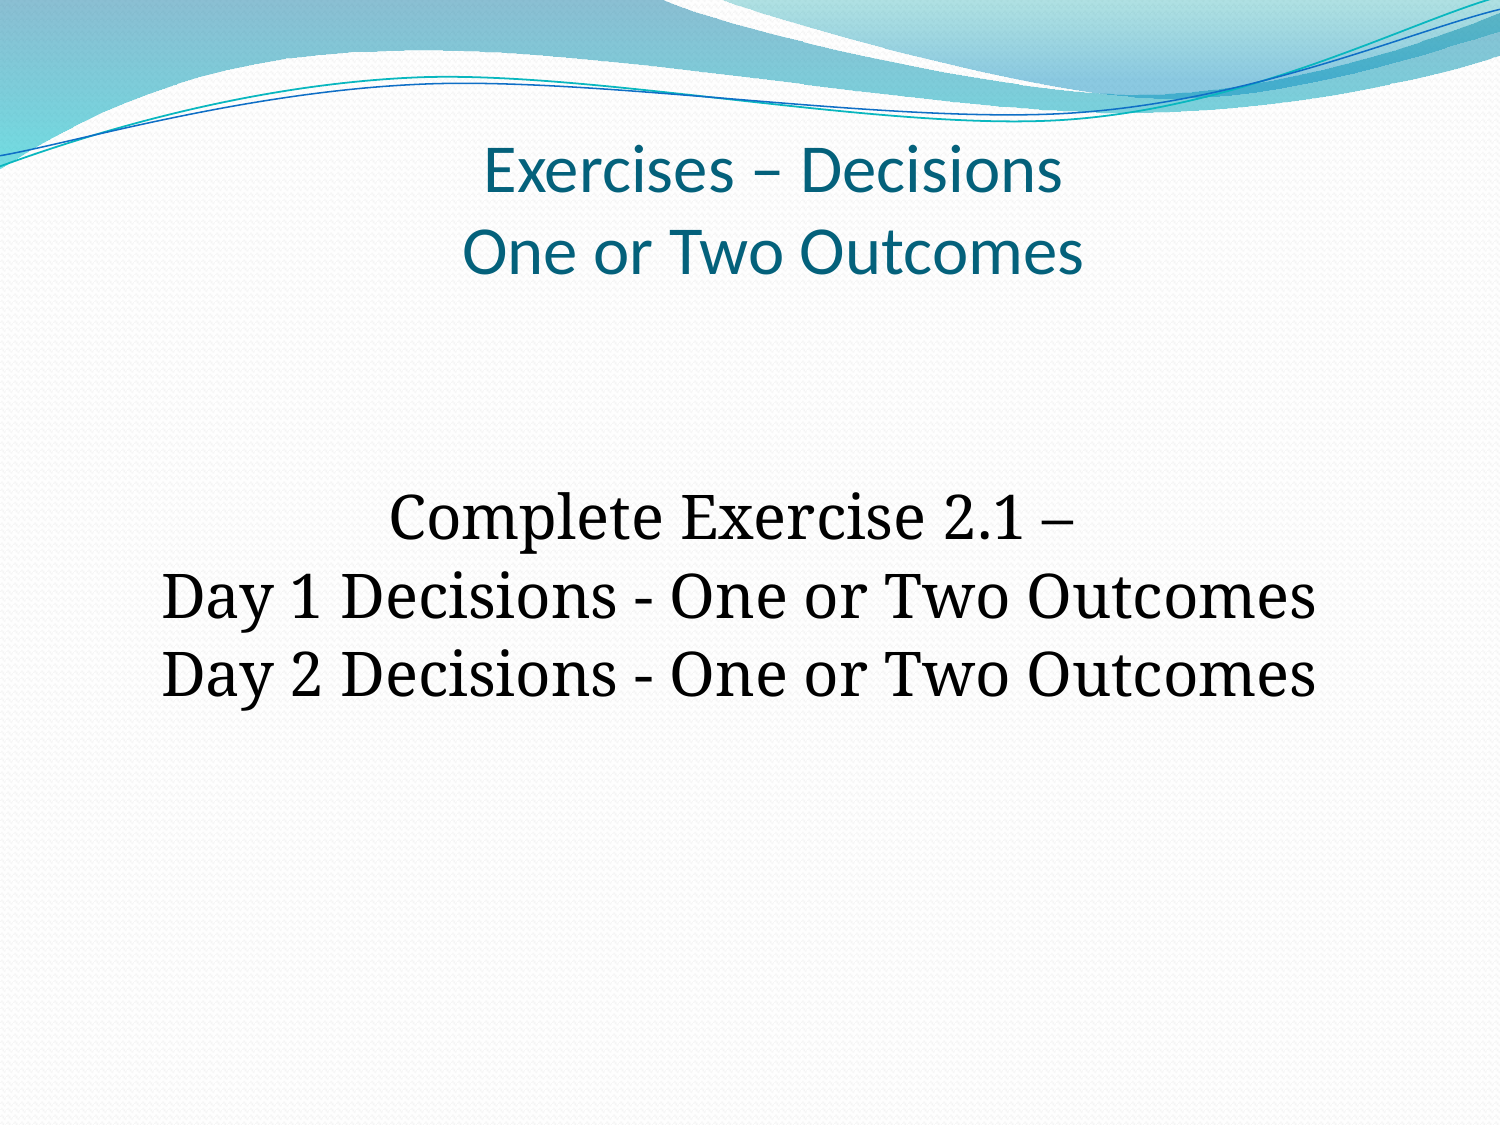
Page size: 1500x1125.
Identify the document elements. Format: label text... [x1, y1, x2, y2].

text_box Complete Exercise 2.1 – Day 1 Decisions - One or Two Outcomes Day 2 Decisions - One or Two Outcomes [100, 314, 1365, 870]
title Exercises – Decisions One or Two Outcomes [76, 115, 1471, 289]
